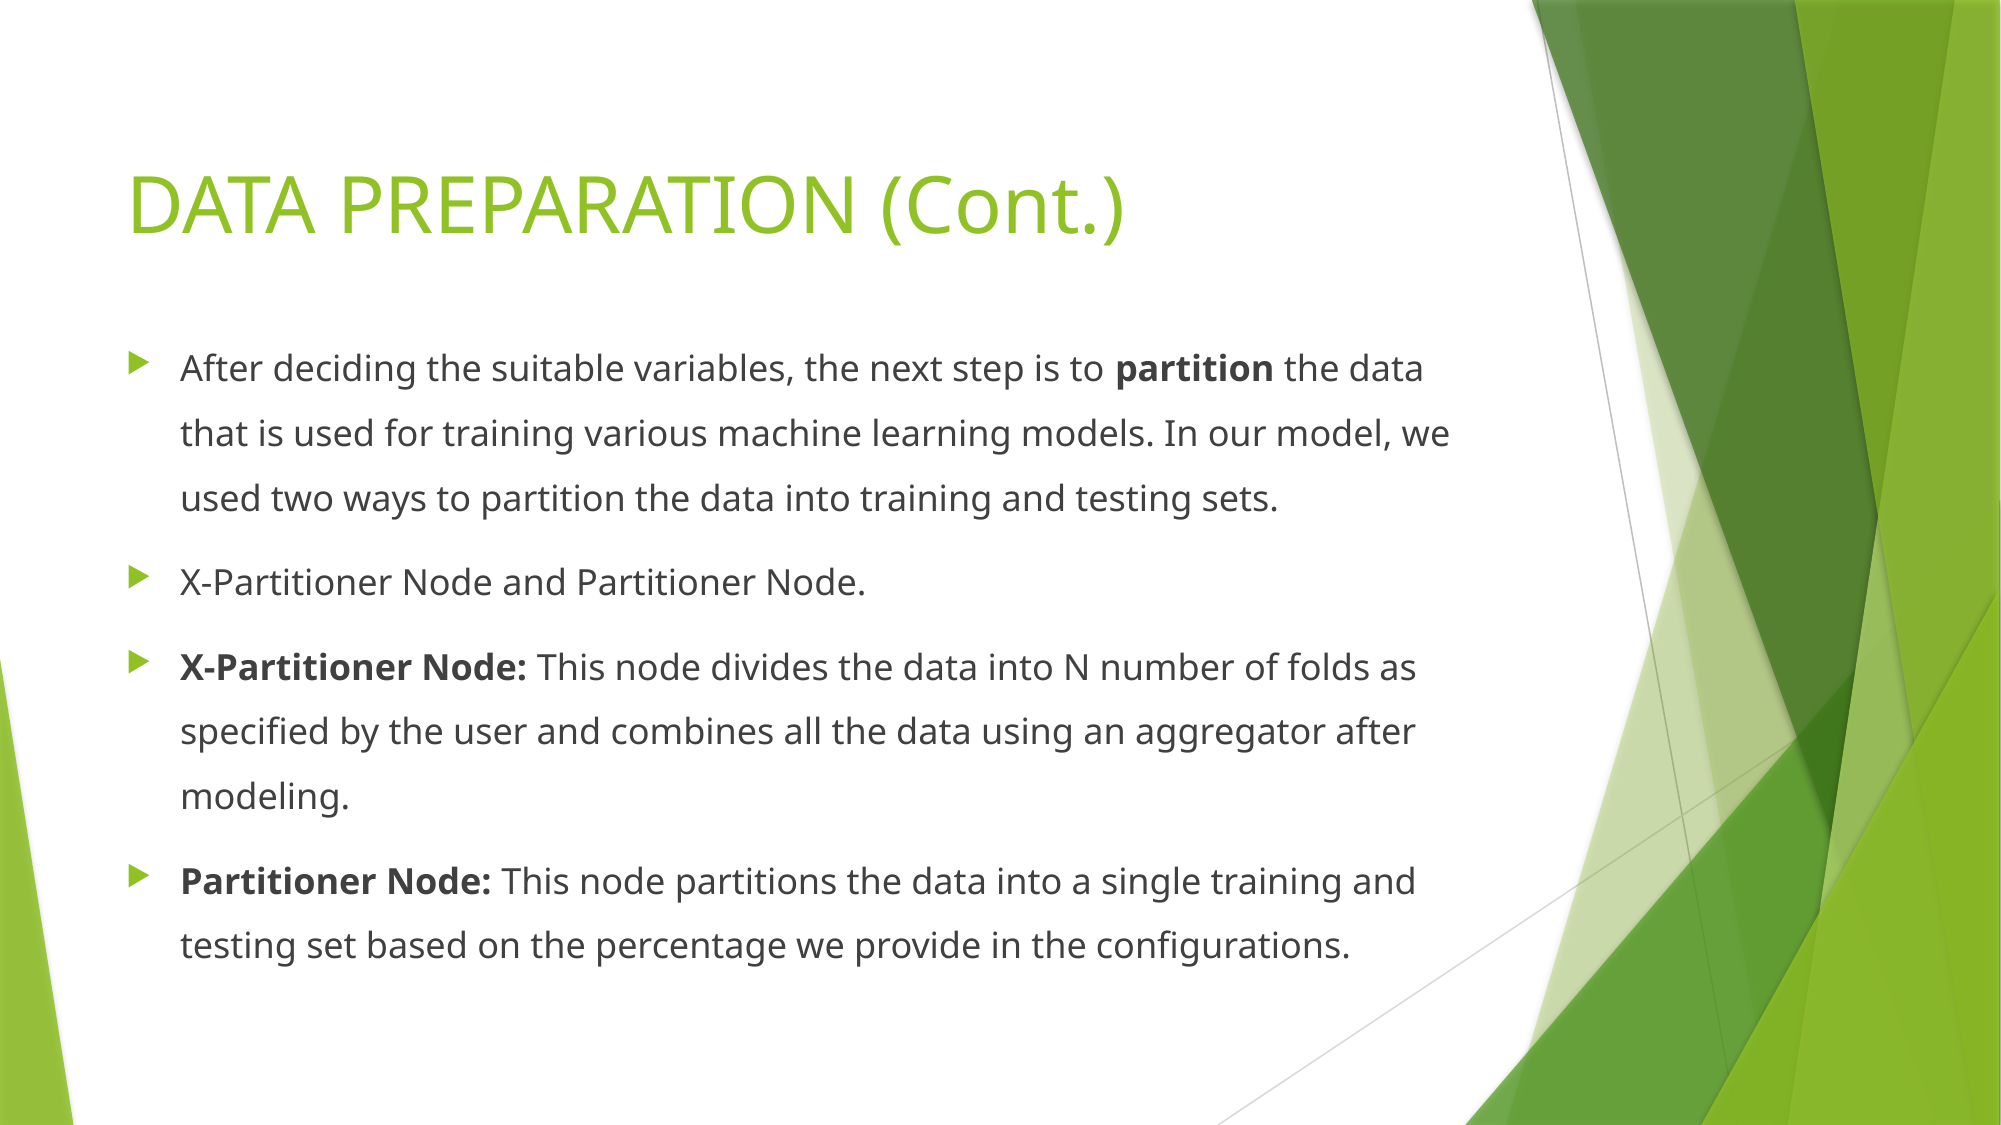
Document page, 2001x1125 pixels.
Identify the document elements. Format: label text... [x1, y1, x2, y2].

list After deciding the suitable variables, the next step is to partition the data that is used for training various machine learning models. In our model, we used two ways to partition the data into training and testing sets. X-Partitioner Node and Partitioner Node. X-Partitioner Node: This node divides the data into N number of folds as specified by the user and combines all the data using an aggregator after modeling. Partitioner Node: This node partitions the data into a single training and testing set based on the percentage we provide in the configurations. [111, 316, 1490, 978]
title DATA PREPARATION (Cont.) [111, 99, 1522, 317]
